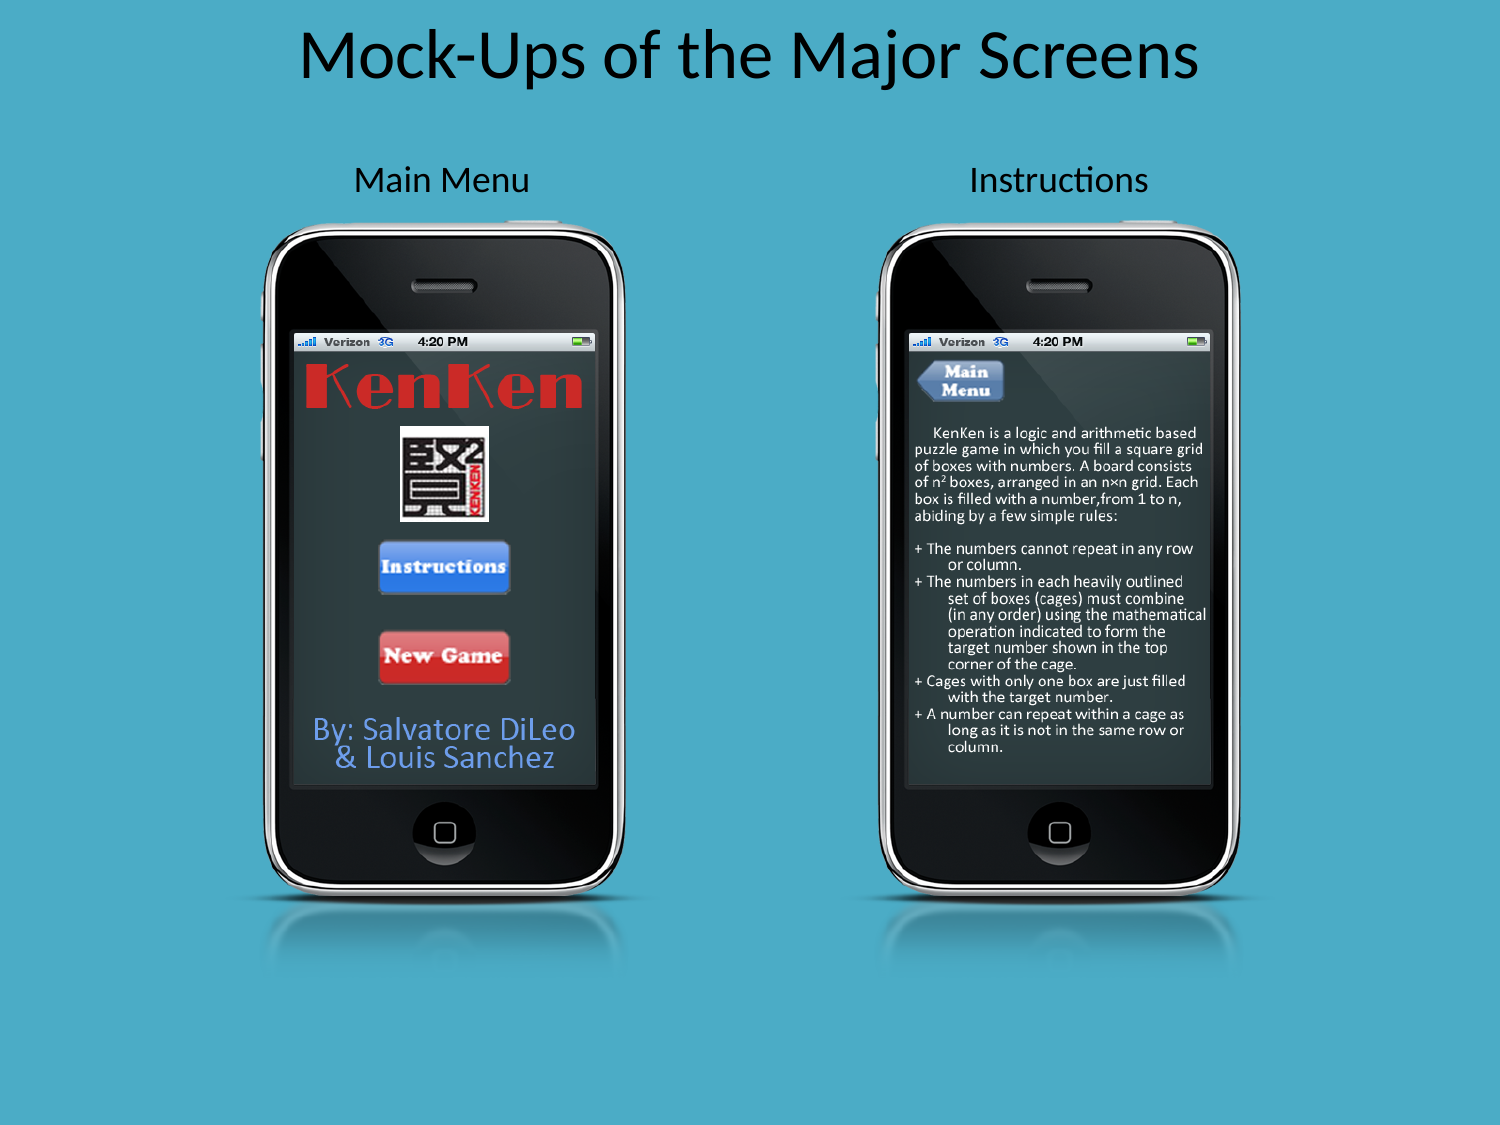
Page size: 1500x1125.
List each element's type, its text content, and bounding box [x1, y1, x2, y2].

title Mock-Ups of the Major Screens [74, 0, 1426, 101]
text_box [224, 147, 660, 978]
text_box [840, 147, 1276, 978]
